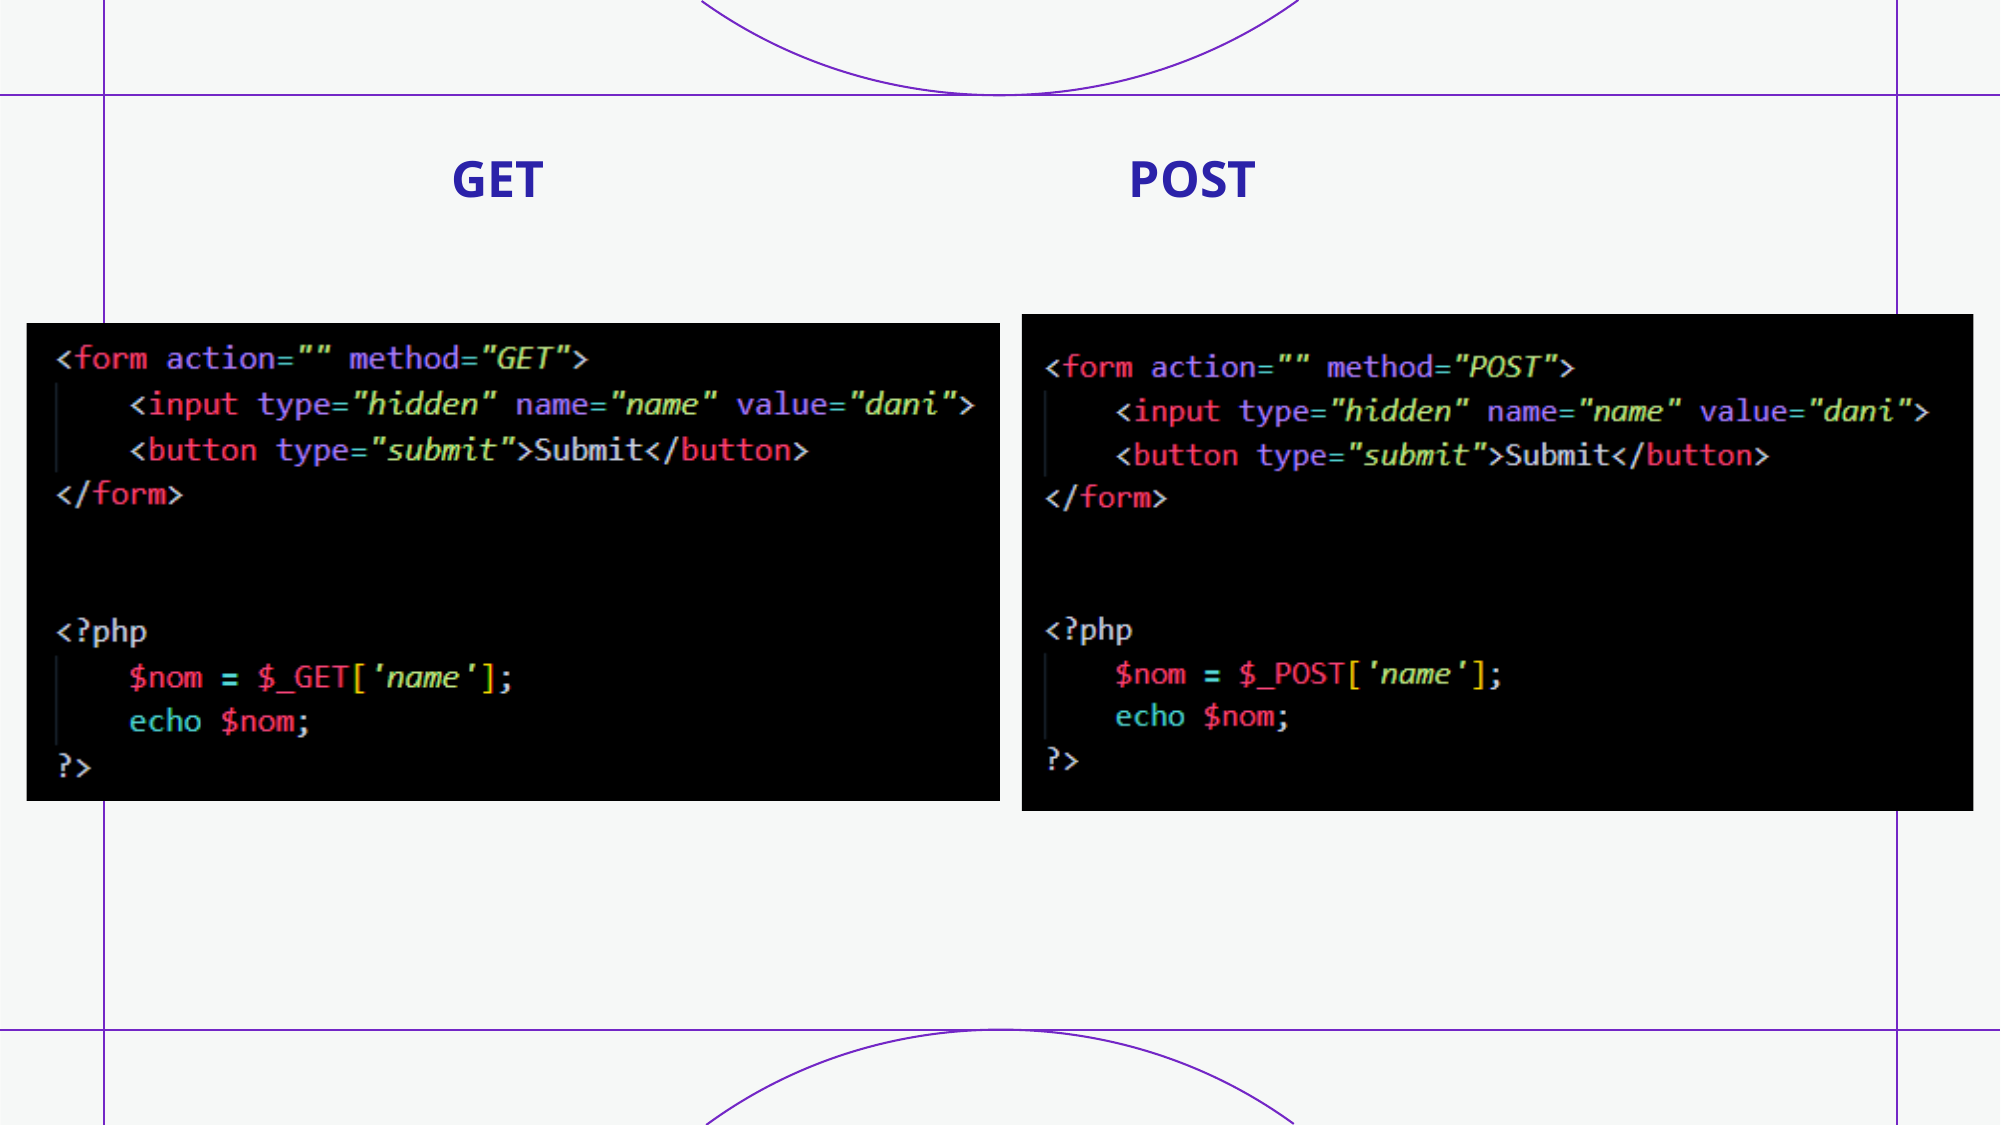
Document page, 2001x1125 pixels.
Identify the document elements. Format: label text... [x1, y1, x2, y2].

picture [26, 323, 1000, 801]
picture [1021, 314, 1974, 811]
text_box GET POST [436, 140, 1370, 216]
